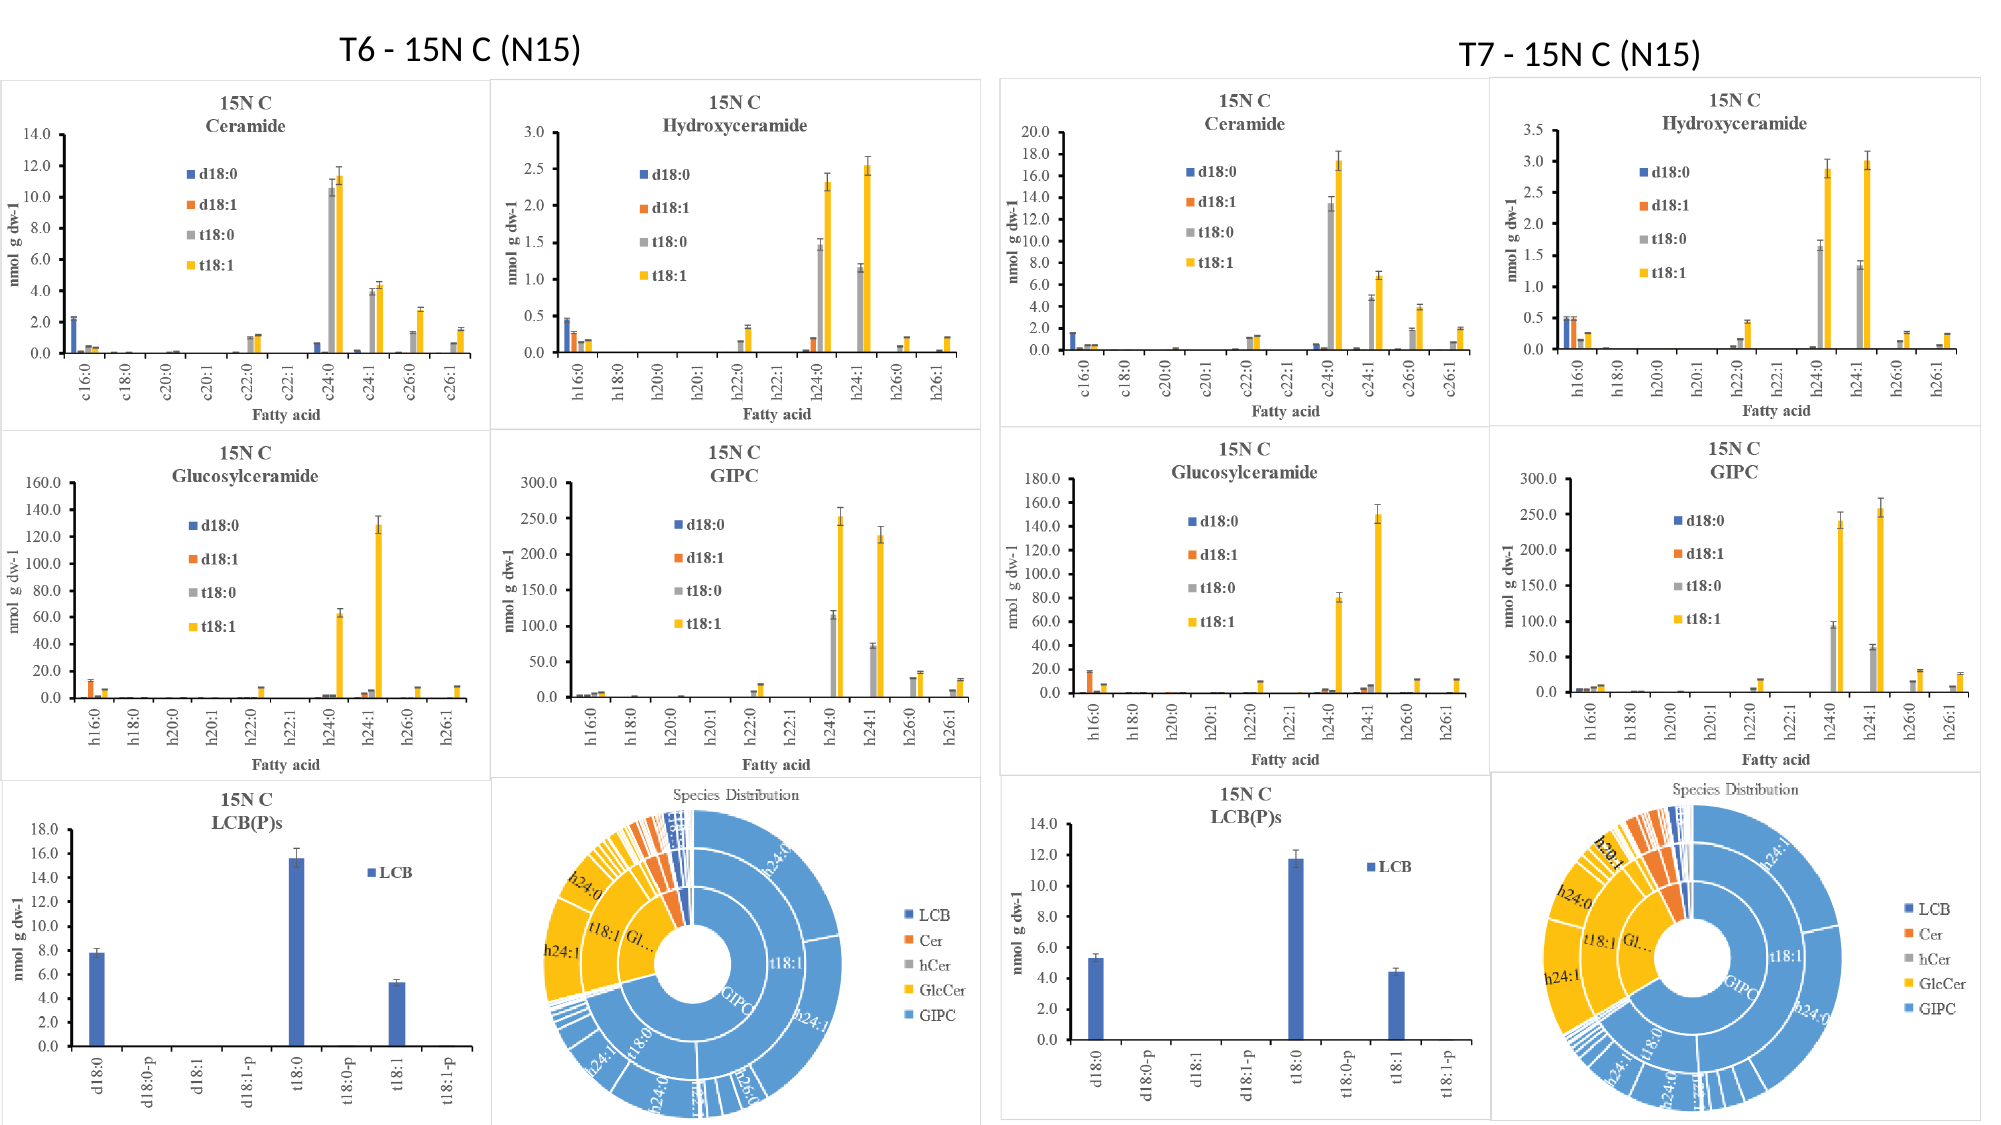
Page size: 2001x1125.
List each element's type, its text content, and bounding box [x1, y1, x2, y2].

text_box T6 - 15N C (N15) [53, 22, 869, 77]
subtitle T7 - 15N C (N15) [1172, 27, 1989, 83]
picture [0, 78, 981, 1125]
picture [999, 76, 1981, 1121]
